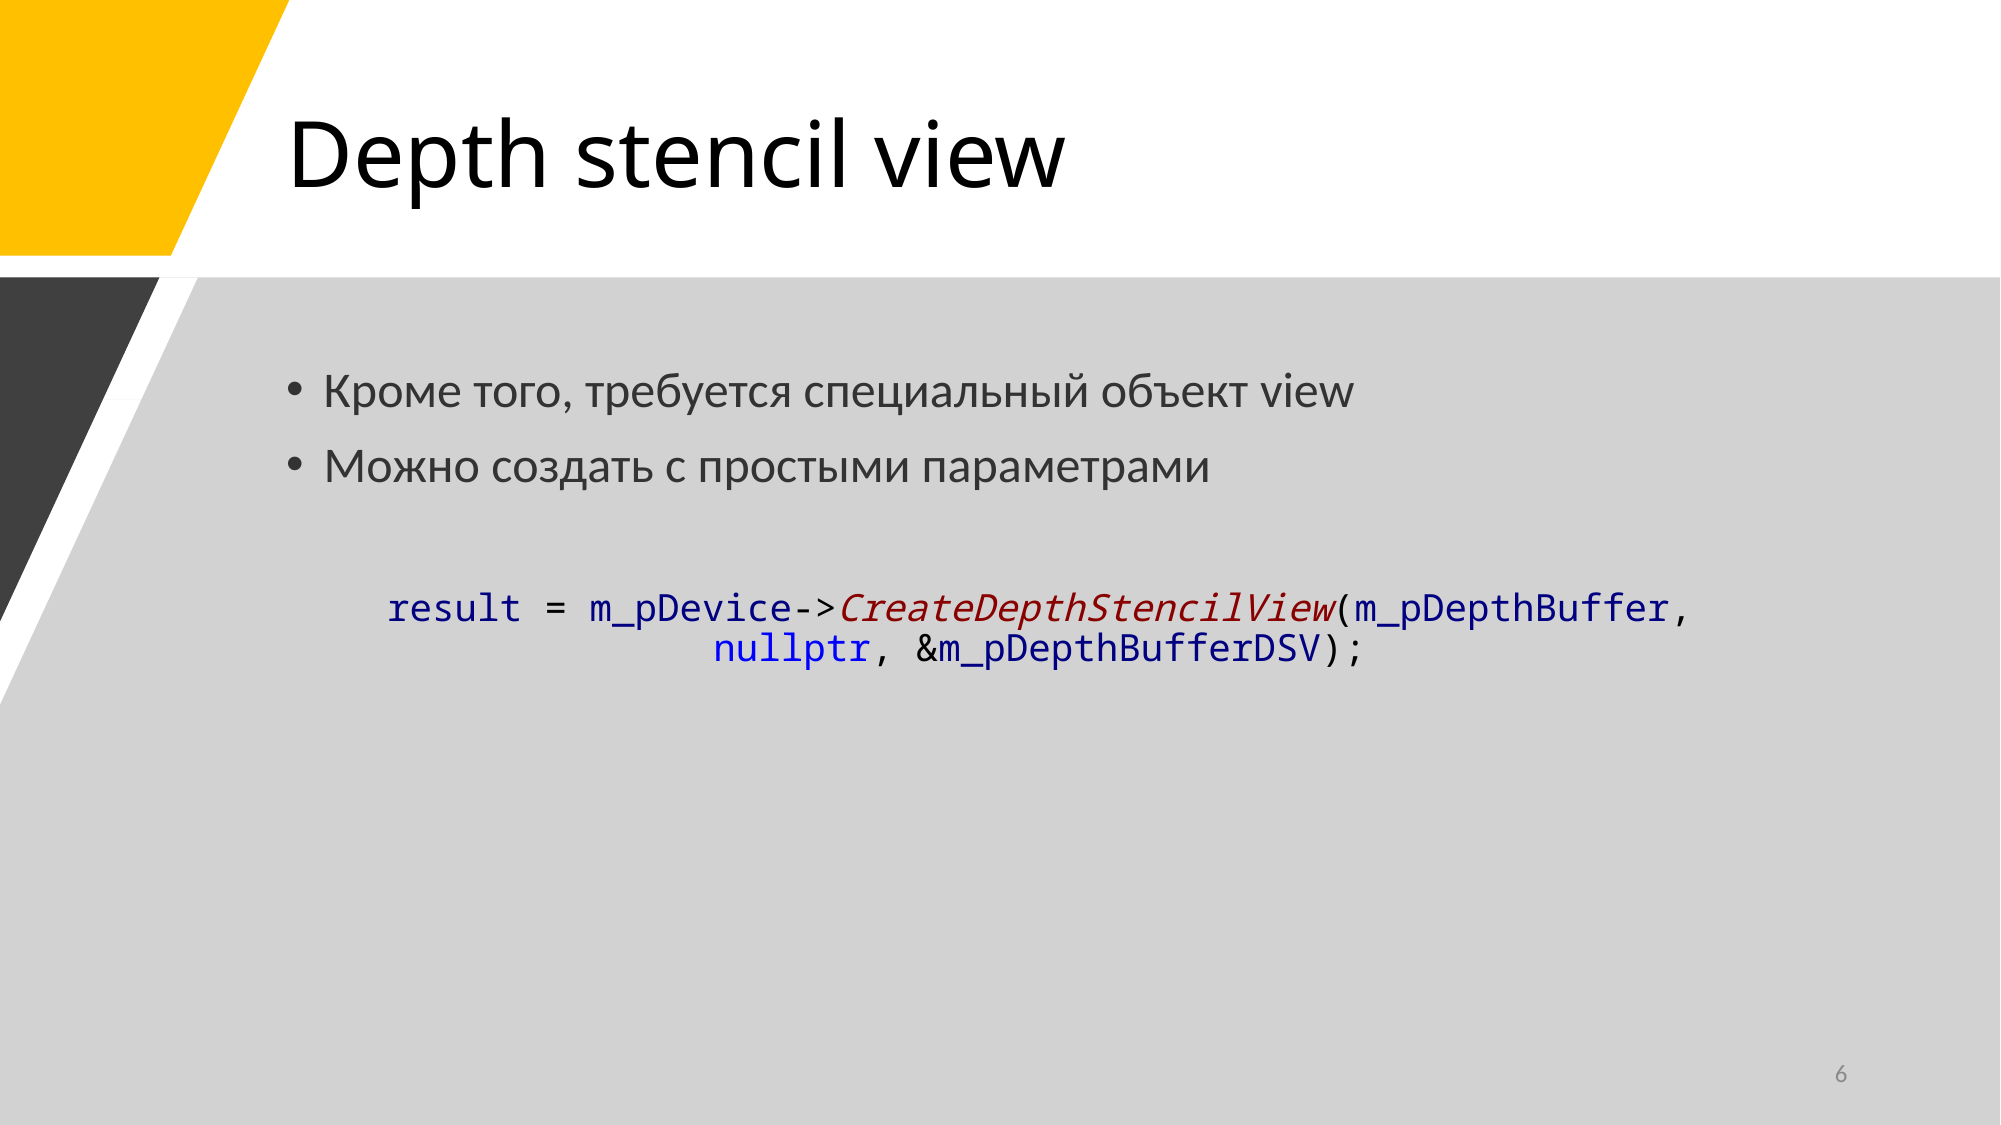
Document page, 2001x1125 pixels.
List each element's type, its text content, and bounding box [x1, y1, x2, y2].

text_box [0, 276, 2000, 1125]
text_box [0, 0, 291, 257]
slide_number 6 [1412, 1042, 1863, 1103]
list Кроме того, требуется специальный объект view Можно создать с простыми параметрами result = m_pDevice->CreateDepthStencilView(m_pDepthBuffer, nullptr, &m_pDepthBufferDSV); [271, 356, 1808, 1020]
text_box [0, 276, 162, 622]
title Depth stencil view [271, 60, 1808, 255]
